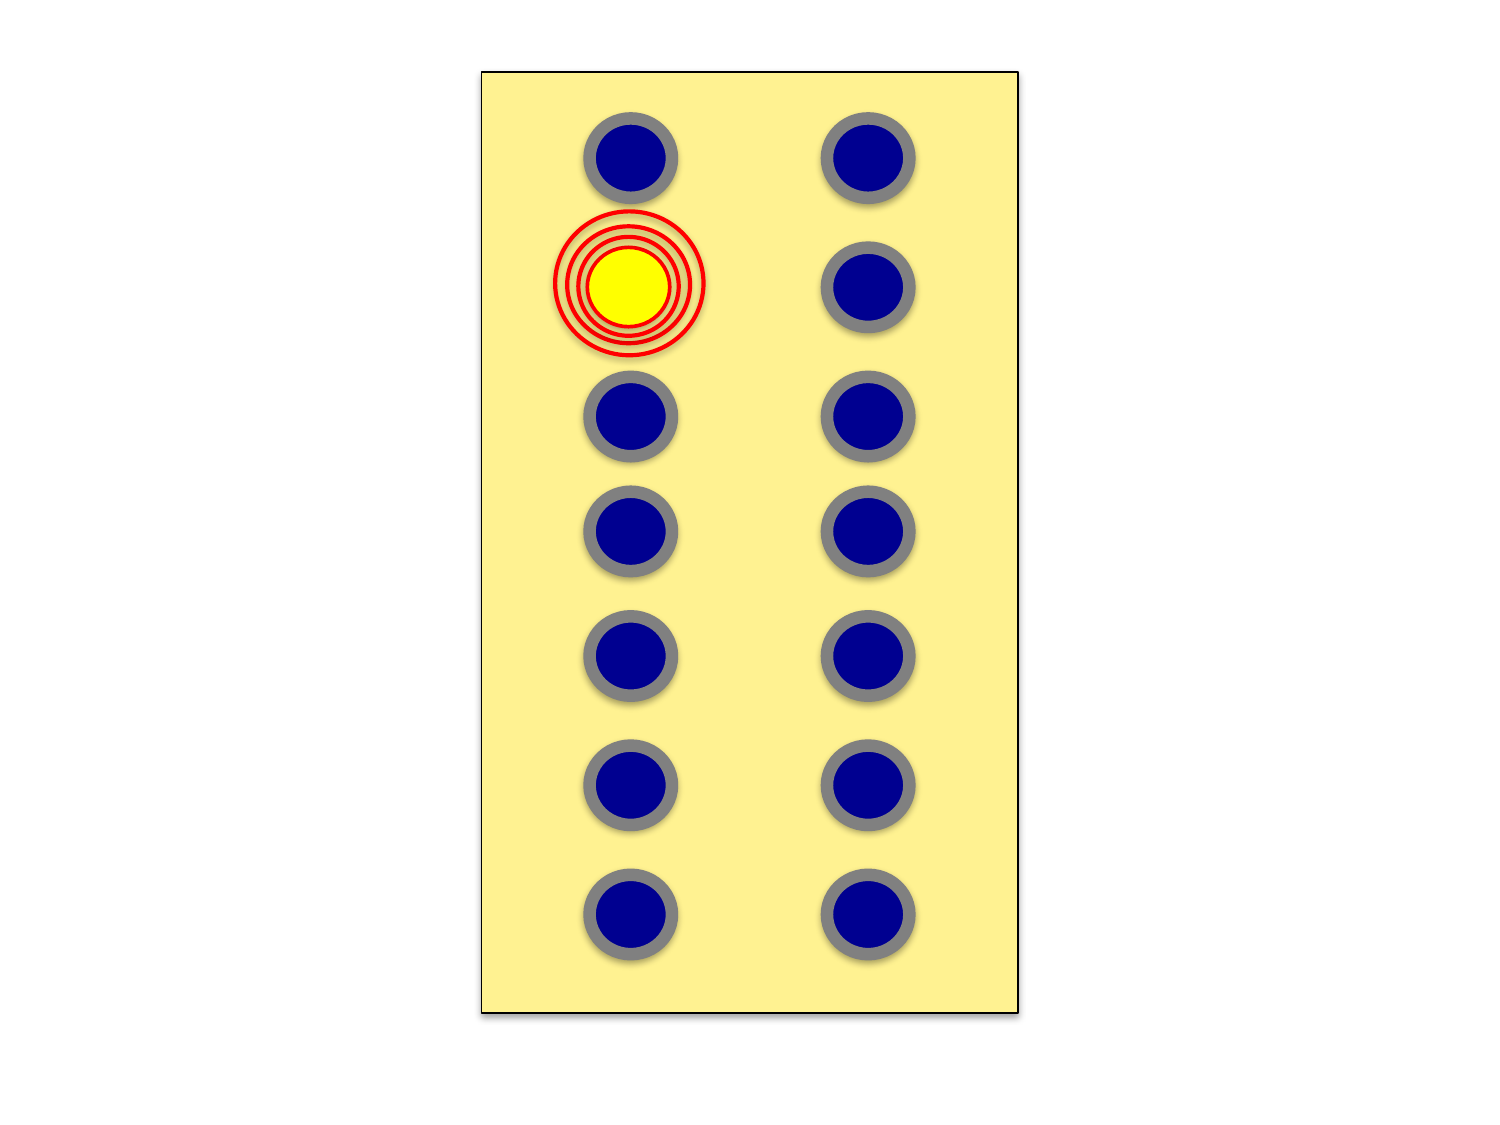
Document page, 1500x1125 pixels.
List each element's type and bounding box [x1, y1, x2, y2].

text_box [481, 71, 1019, 1014]
